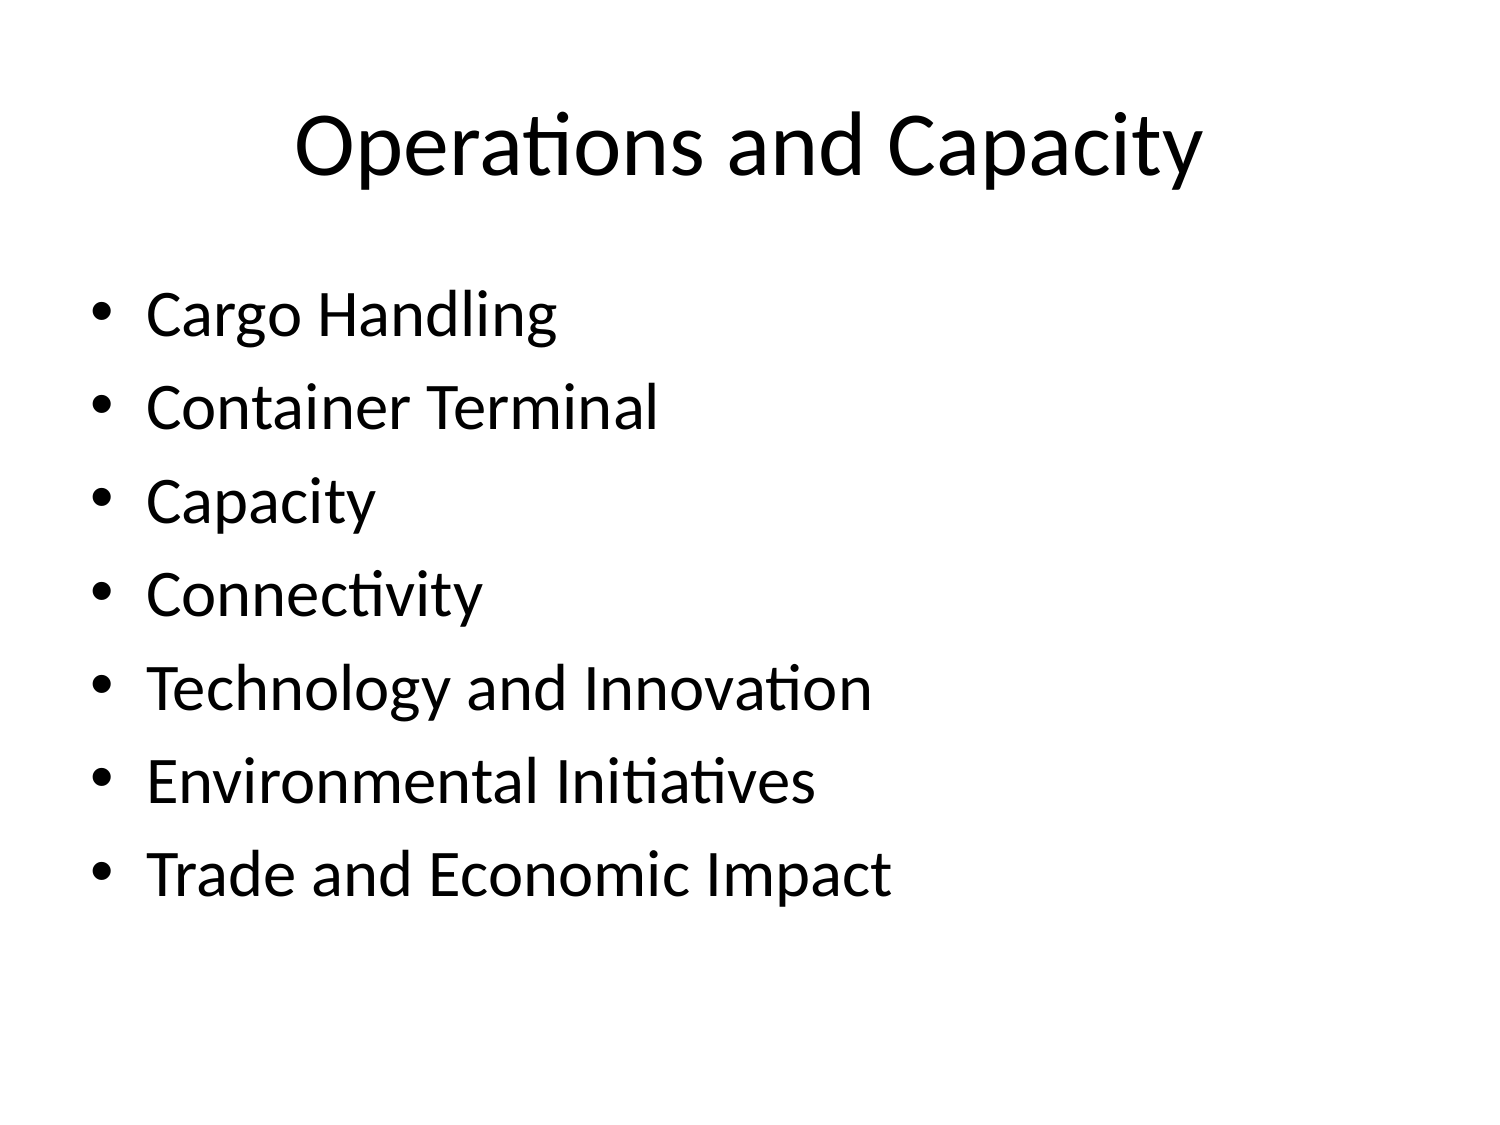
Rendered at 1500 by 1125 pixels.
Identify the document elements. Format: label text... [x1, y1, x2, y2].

list Cargo Handling Container Terminal Capacity Connectivity Technology and Innovation Environmental Initiatives Trade and Economic Impact [75, 262, 1425, 1005]
title Operations and Capacity [75, 45, 1425, 233]
